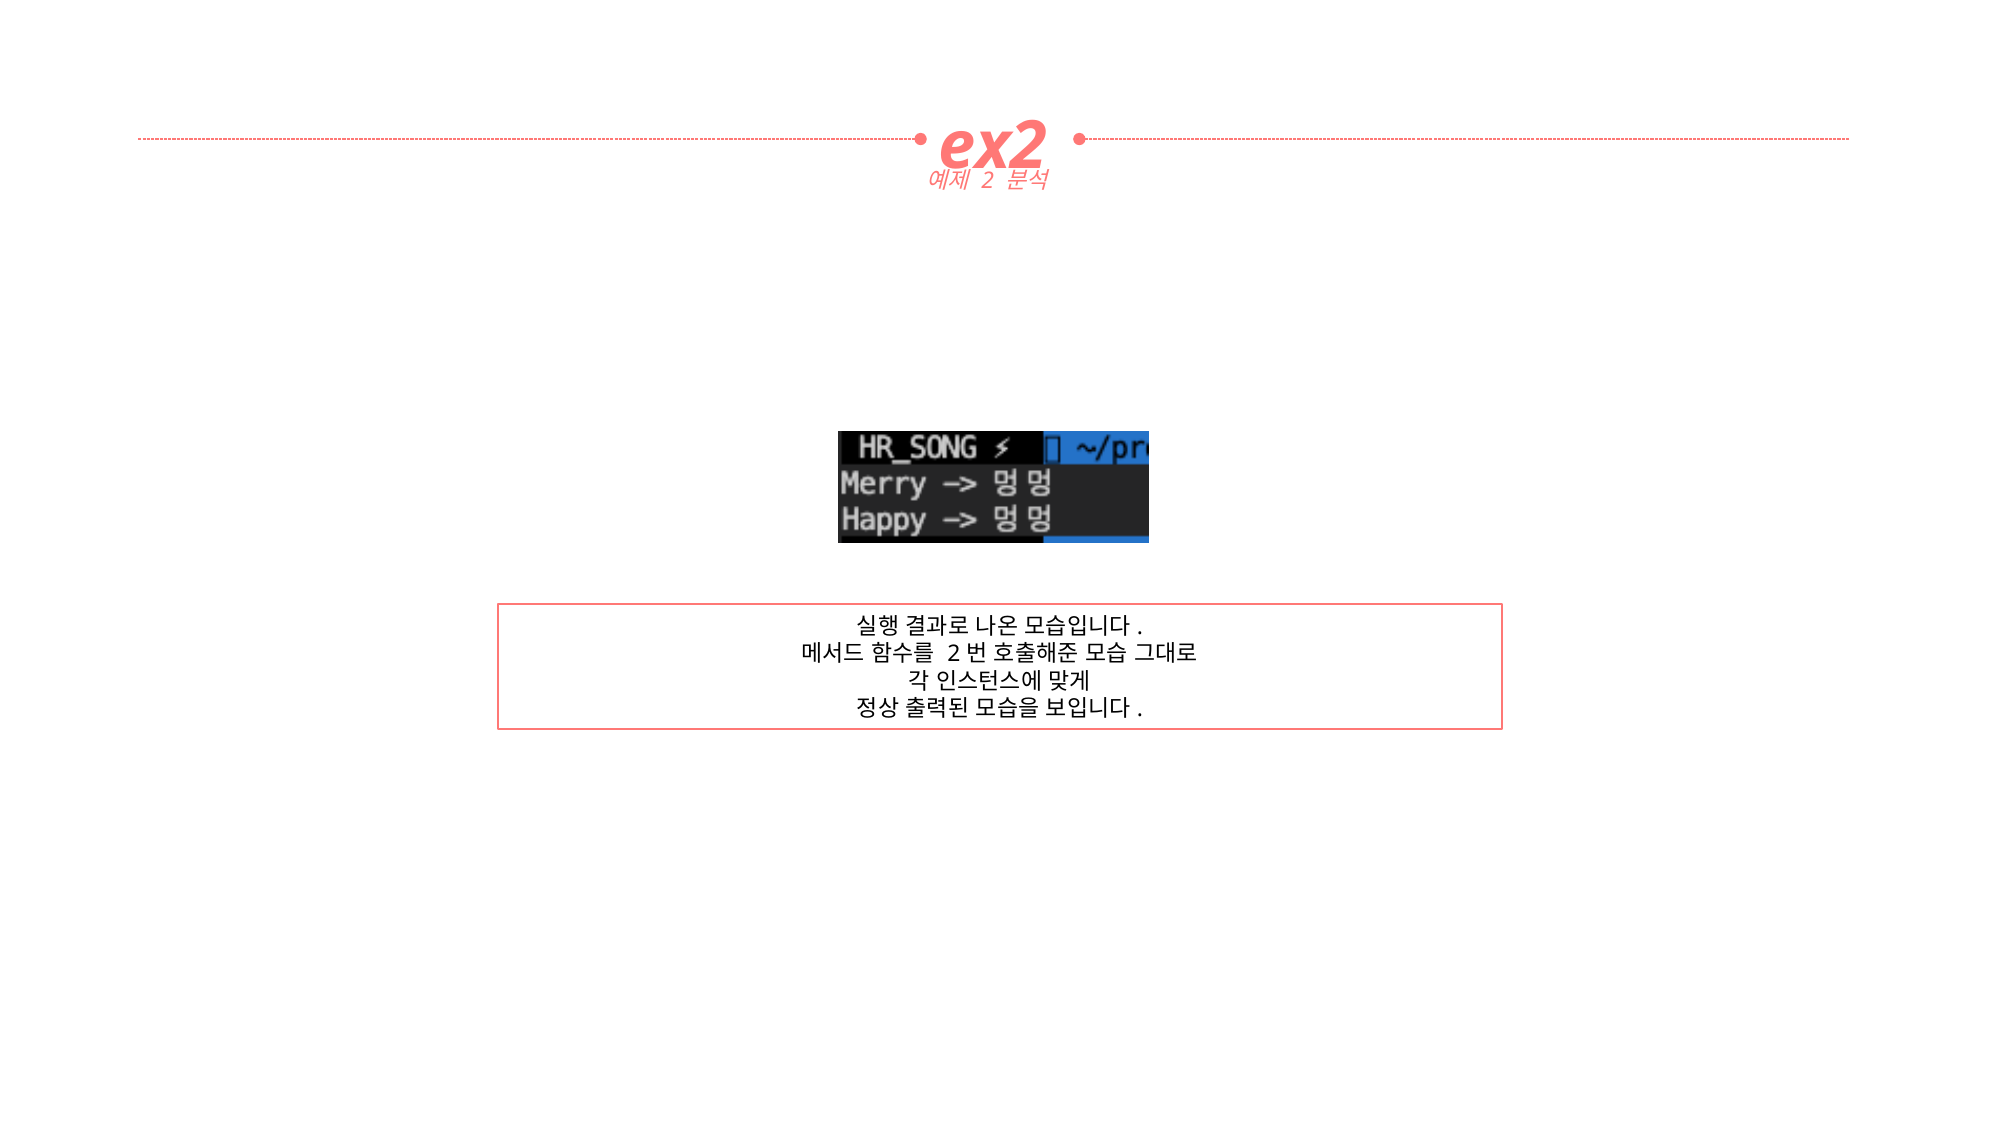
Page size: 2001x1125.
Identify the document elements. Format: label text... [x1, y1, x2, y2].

text_box ex2 [606, 54, 1380, 157]
text_box 실행 결과로 나온 모습입니다. 메서드 함수를 2번 호출해준 모습 그대로 각 인스턴스에 맞게 정상 출력된 모습을 보입니다. [497, 604, 1503, 729]
text_box 예제 2 분석 [125, 157, 1850, 201]
picture [838, 431, 1149, 543]
